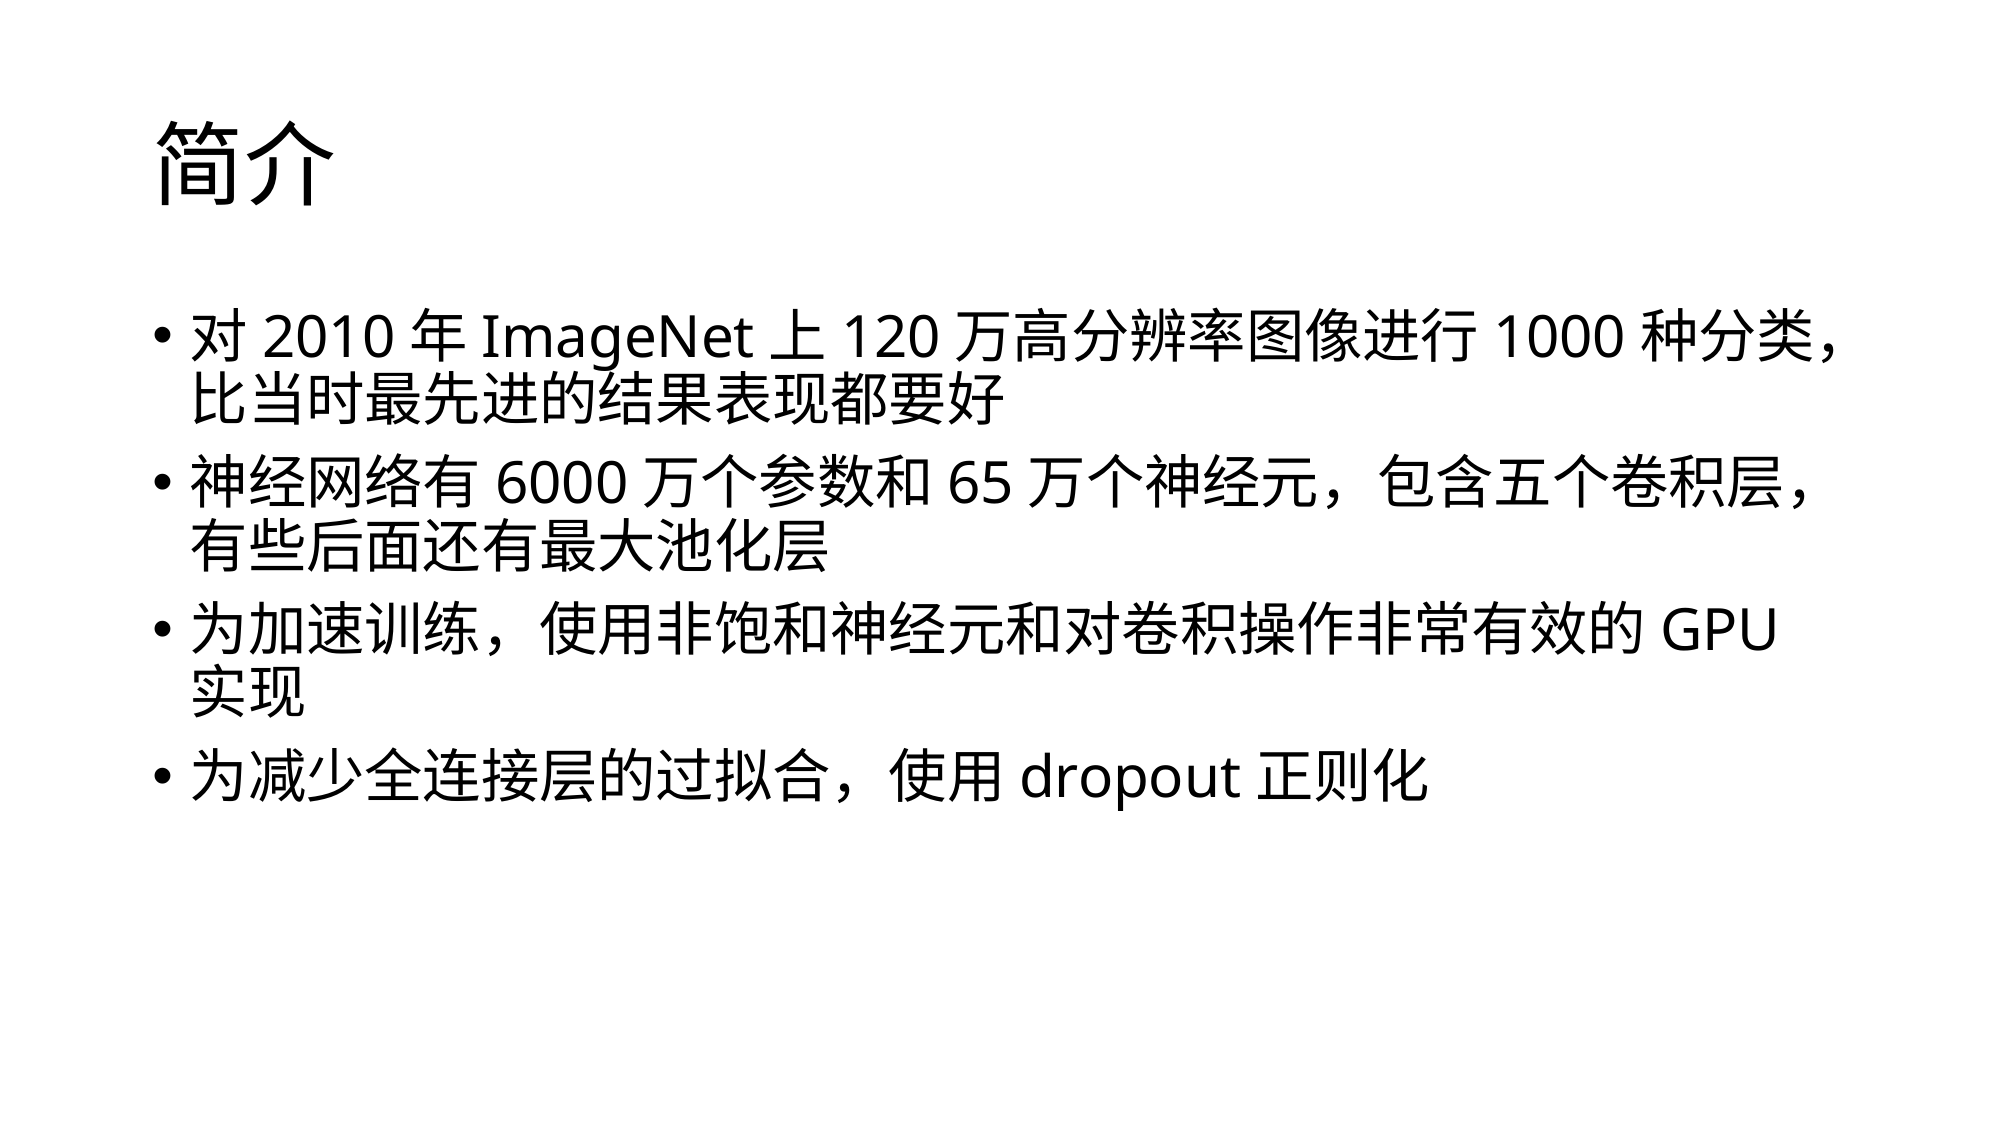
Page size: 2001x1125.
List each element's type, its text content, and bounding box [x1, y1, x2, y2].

title 简介 [137, 59, 1863, 278]
list 对2010年ImageNet上120万高分辨率图像进行1000种分类，比当时最先进的结果表现都要好 神经网络有6000万个参数和65万个神经元，包含五个卷积层，有些后面还有最大池化层 为加速训练，使用非饱和神经元和对卷积操作非常有效的GPU实现 为减少全连接层的过拟合，使用dropout正则化 [137, 299, 1863, 1014]
